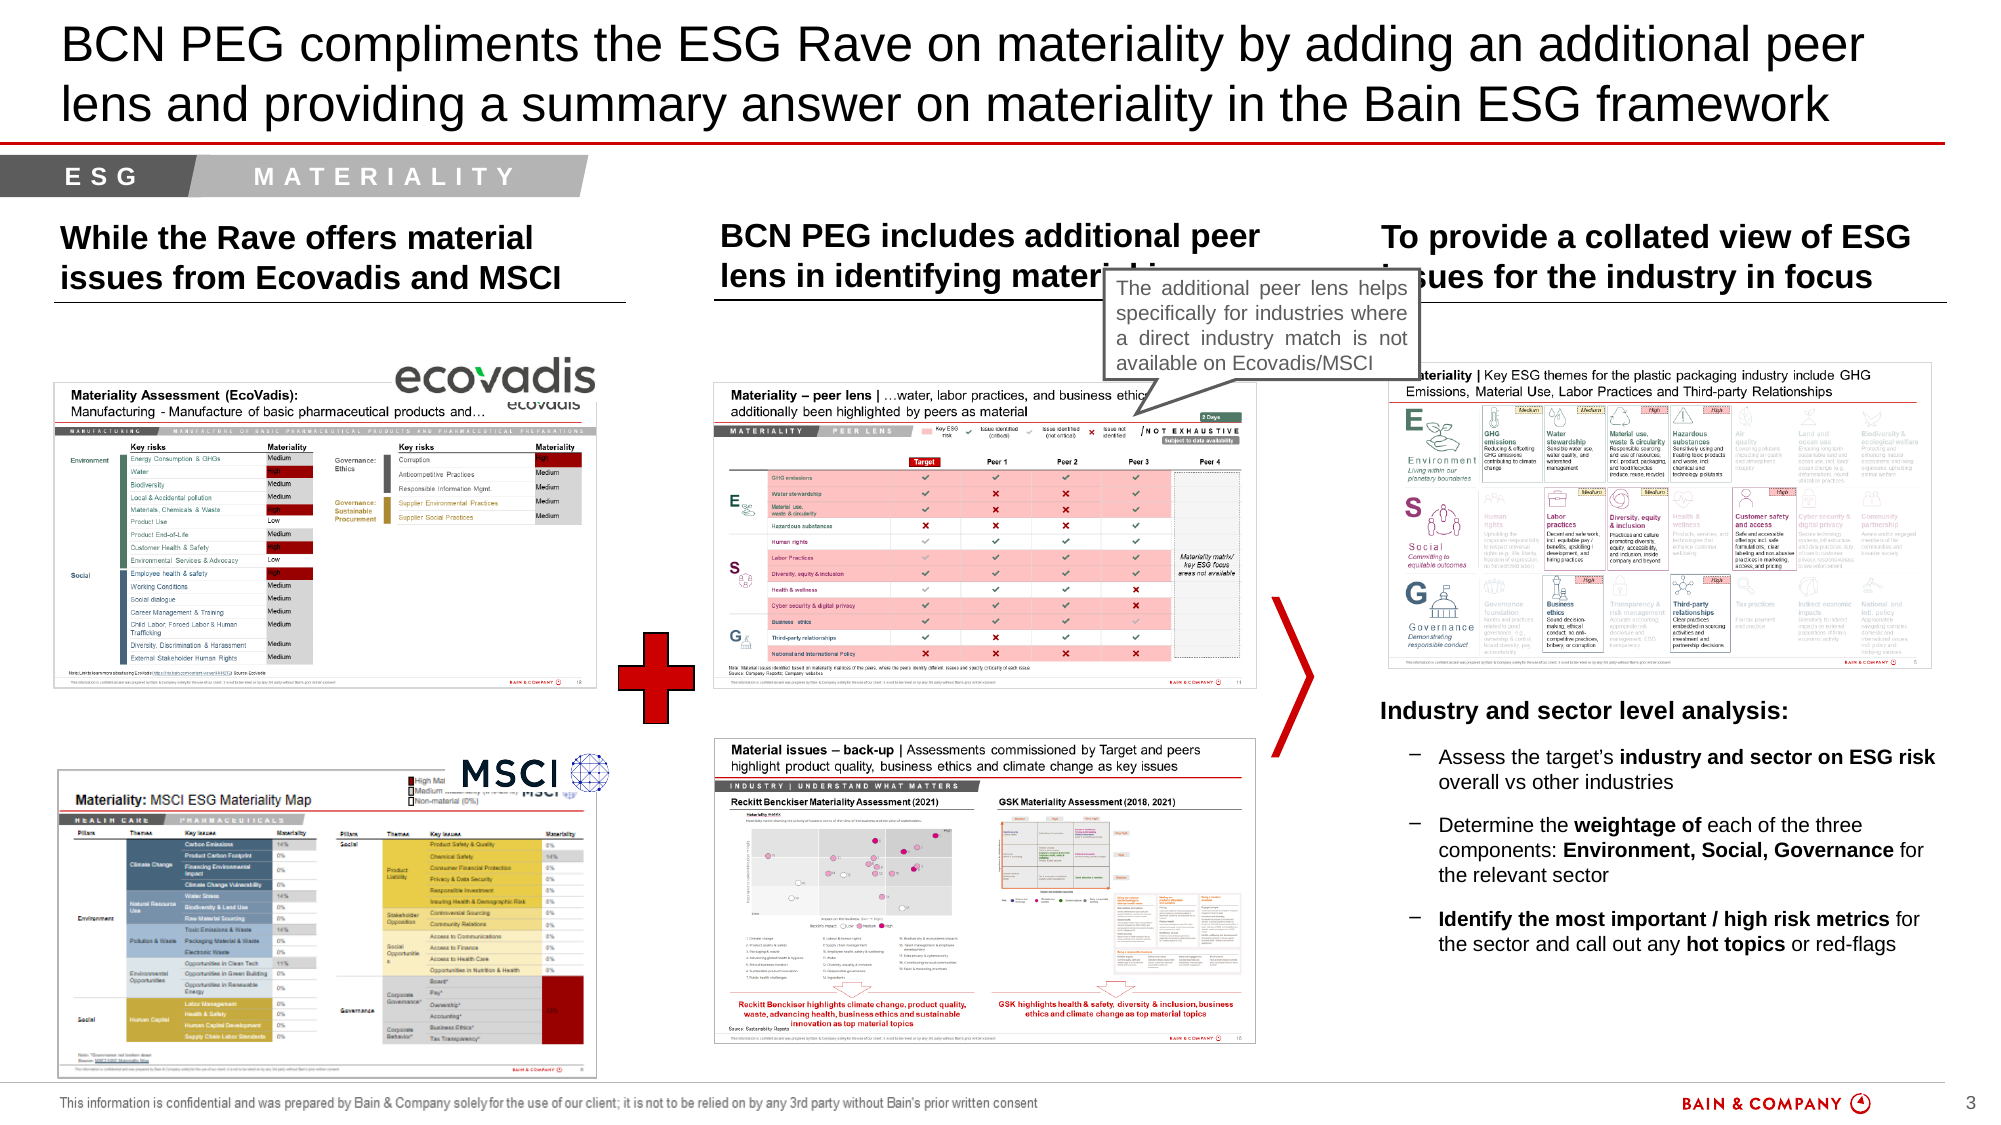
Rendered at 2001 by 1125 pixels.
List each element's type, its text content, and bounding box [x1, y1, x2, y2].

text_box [54, 210, 626, 303]
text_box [714, 208, 1286, 301]
text_box [618, 632, 695, 725]
picture [51, 1089, 1103, 1119]
picture [1389, 363, 1931, 668]
picture [54, 352, 599, 688]
text_box Industry and sector level analysis: Assess the target’s industry and sector on ESG risk overall vs other industries Determine the weightage of each of the three components: Environment, Social, Governance for the relevant sector Identify the most important / high risk metrics for the sector and call out any hot topics or red-flags [1374, 688, 1946, 962]
picture [714, 738, 1256, 1044]
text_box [0, 154, 589, 198]
text_box The additional peer lens helps specifically for industries where a direct industry match is not available on Ecovadis/MSCI [1103, 268, 1421, 383]
title BCN PEG compliments the ESG Rave on materiality by adding an additional peer lens and providing a summary answer on materiality in the Bain ESG framework [54, 0, 1945, 144]
picture [714, 383, 1256, 688]
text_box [1375, 209, 1947, 303]
picture [58, 748, 627, 1078]
text_box [1271, 596, 1315, 758]
